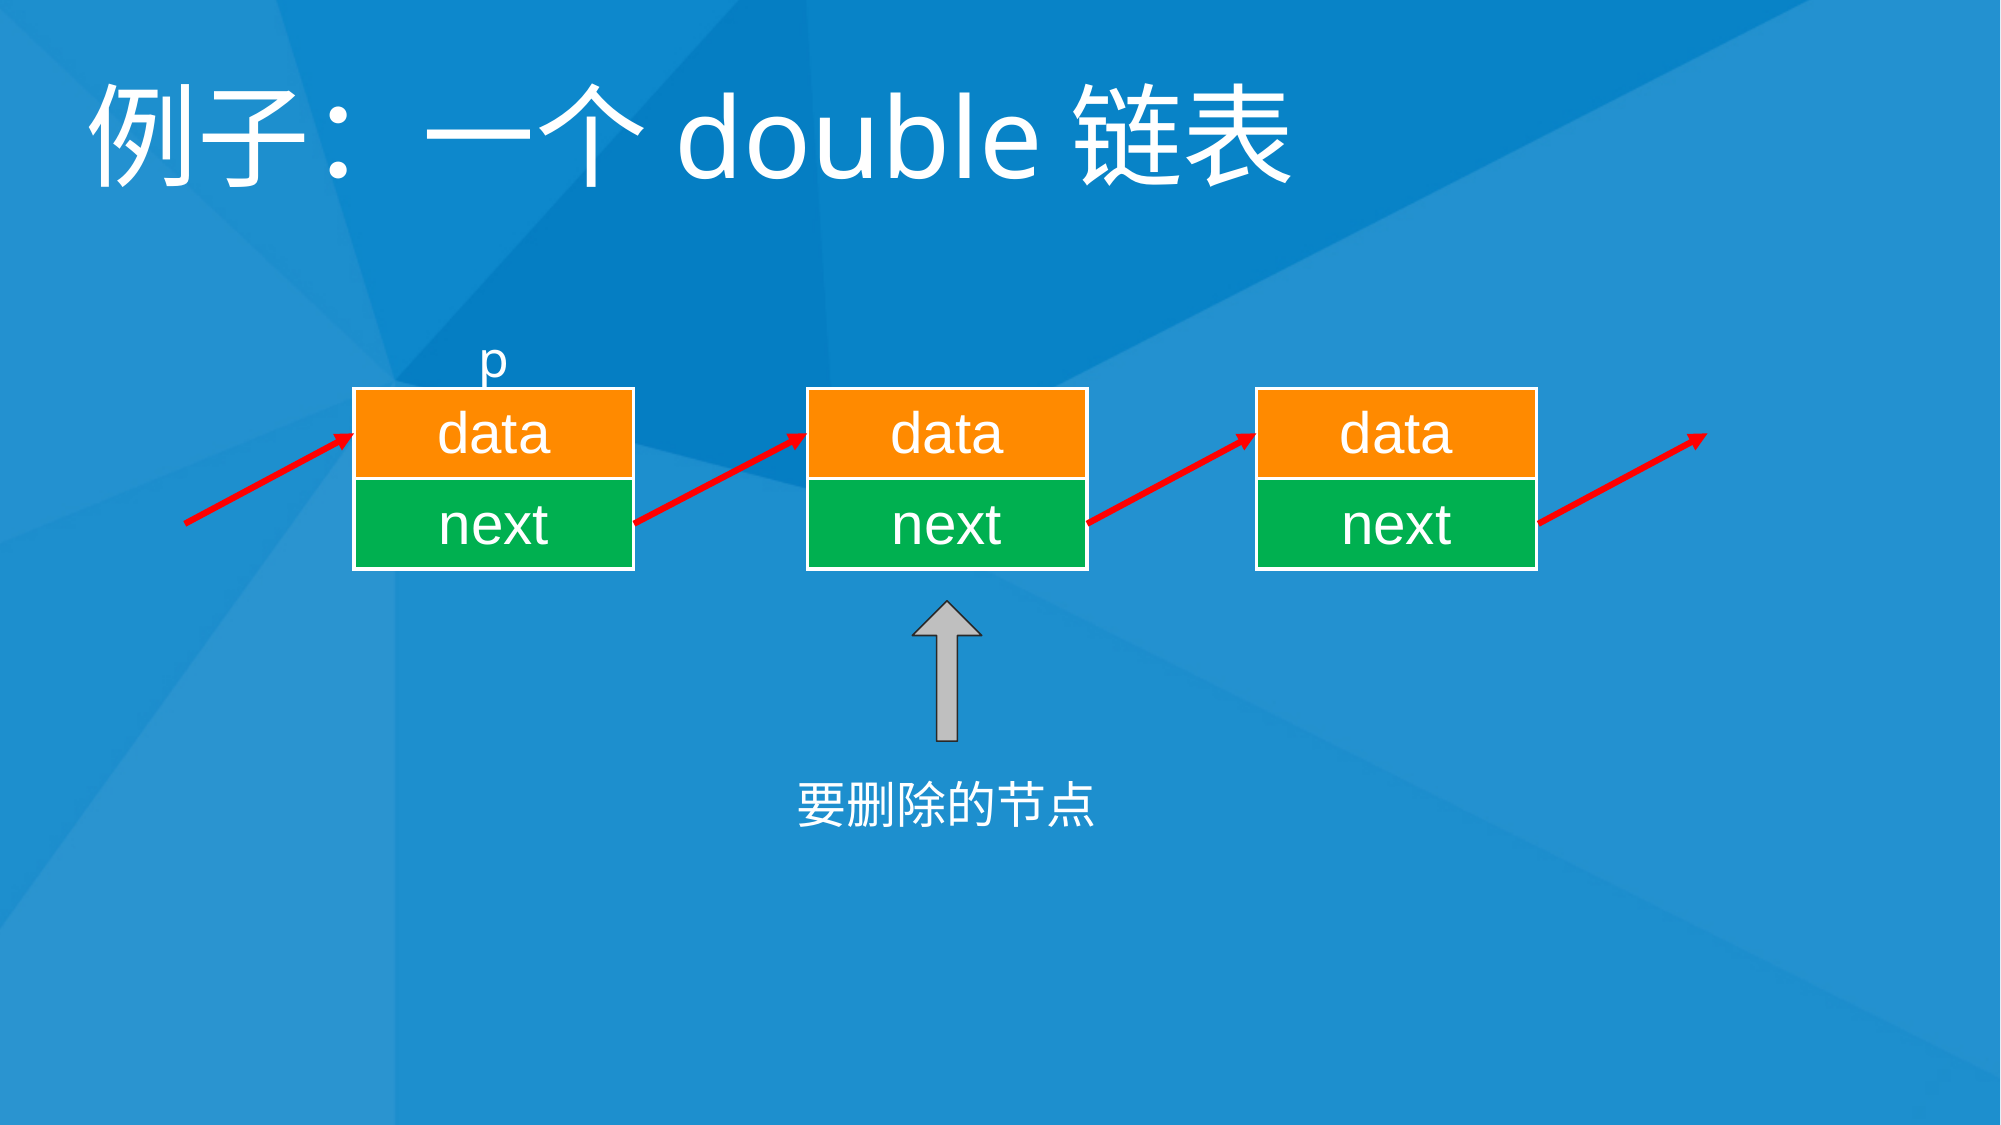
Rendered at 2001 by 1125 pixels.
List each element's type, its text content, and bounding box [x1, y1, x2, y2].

text_box 要删除的节点 [782, 766, 1112, 841]
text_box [1538, 433, 1708, 524]
title 例子：一个double链表 [85, 81, 1915, 204]
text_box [807, 388, 1088, 570]
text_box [184, 433, 355, 524]
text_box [354, 319, 634, 570]
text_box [633, 433, 808, 524]
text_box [1256, 388, 1537, 570]
text_box [912, 600, 982, 742]
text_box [1087, 433, 1257, 524]
picture [0, 0, 2001, 1125]
